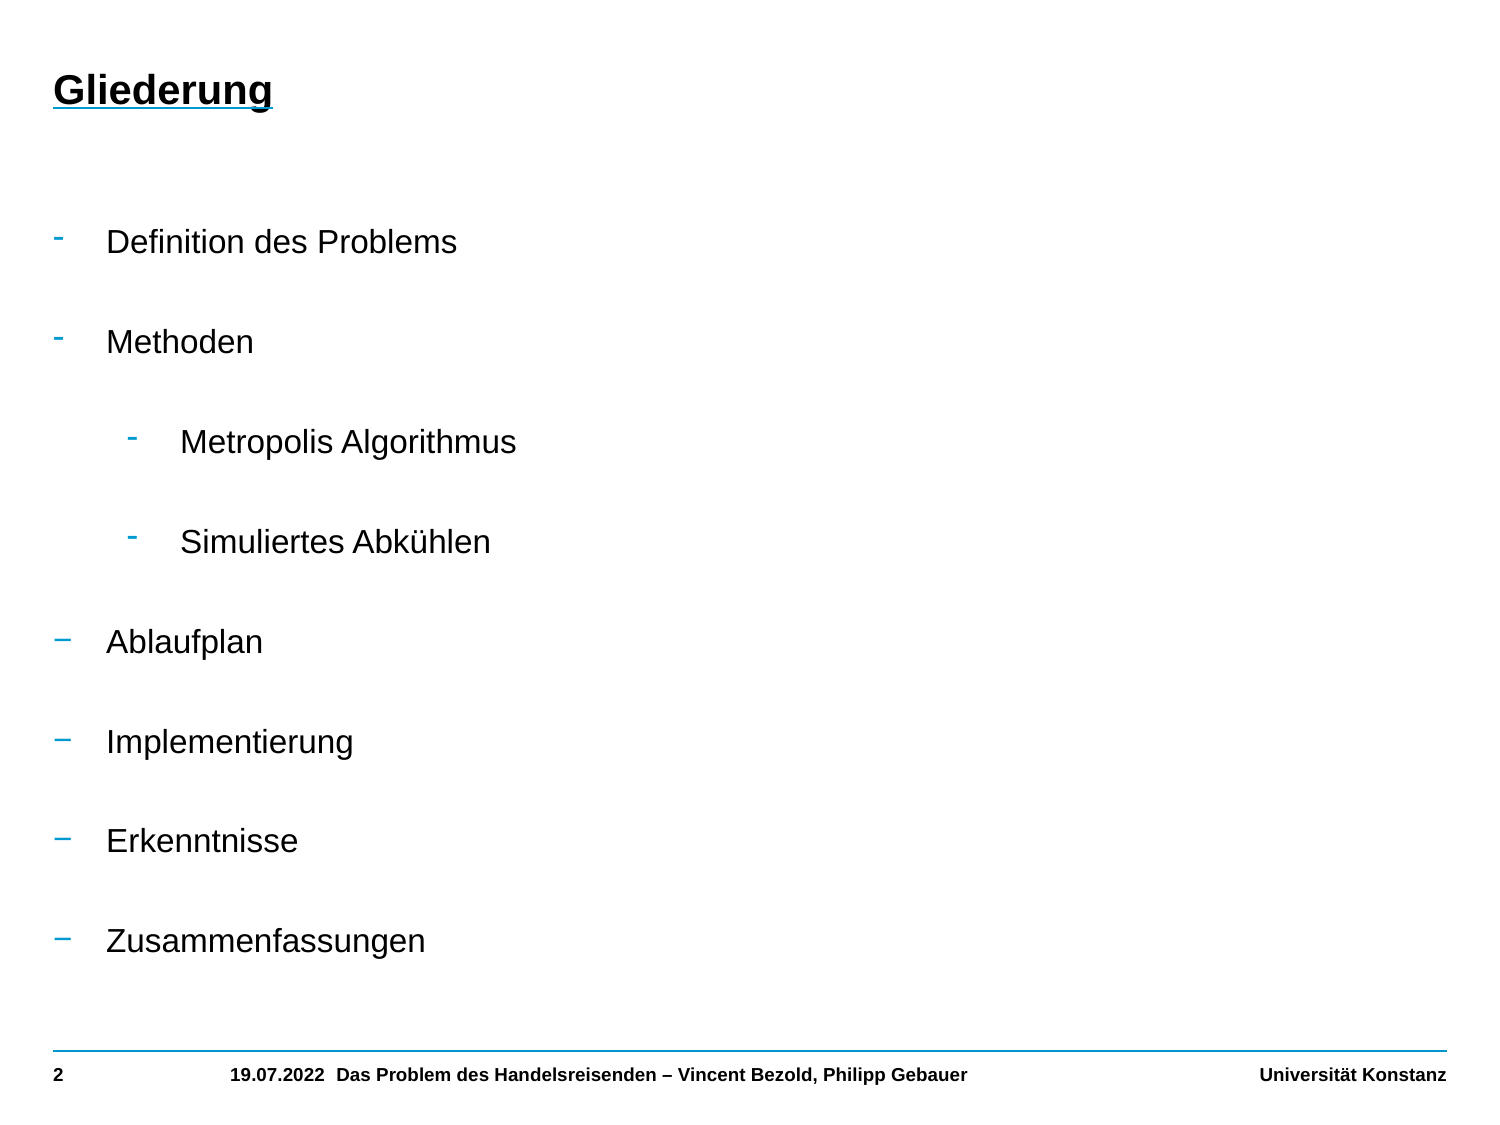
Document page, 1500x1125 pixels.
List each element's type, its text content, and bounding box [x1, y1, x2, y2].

list Definition des Problems Methoden Metropolis Algorithmus Simuliertes Abkühlen Ablaufplan Implementierung Erkenntnisse Zusammenfassungen [53, 160, 1447, 1047]
title Gliederung [53, 66, 1093, 160]
slide_number 2 [53, 1058, 207, 1094]
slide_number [230, 1058, 384, 1094]
footer Das Problem des Handelsreisenden – Vincent Bezold, Philipp Gebauer [384, 1058, 1270, 1094]
